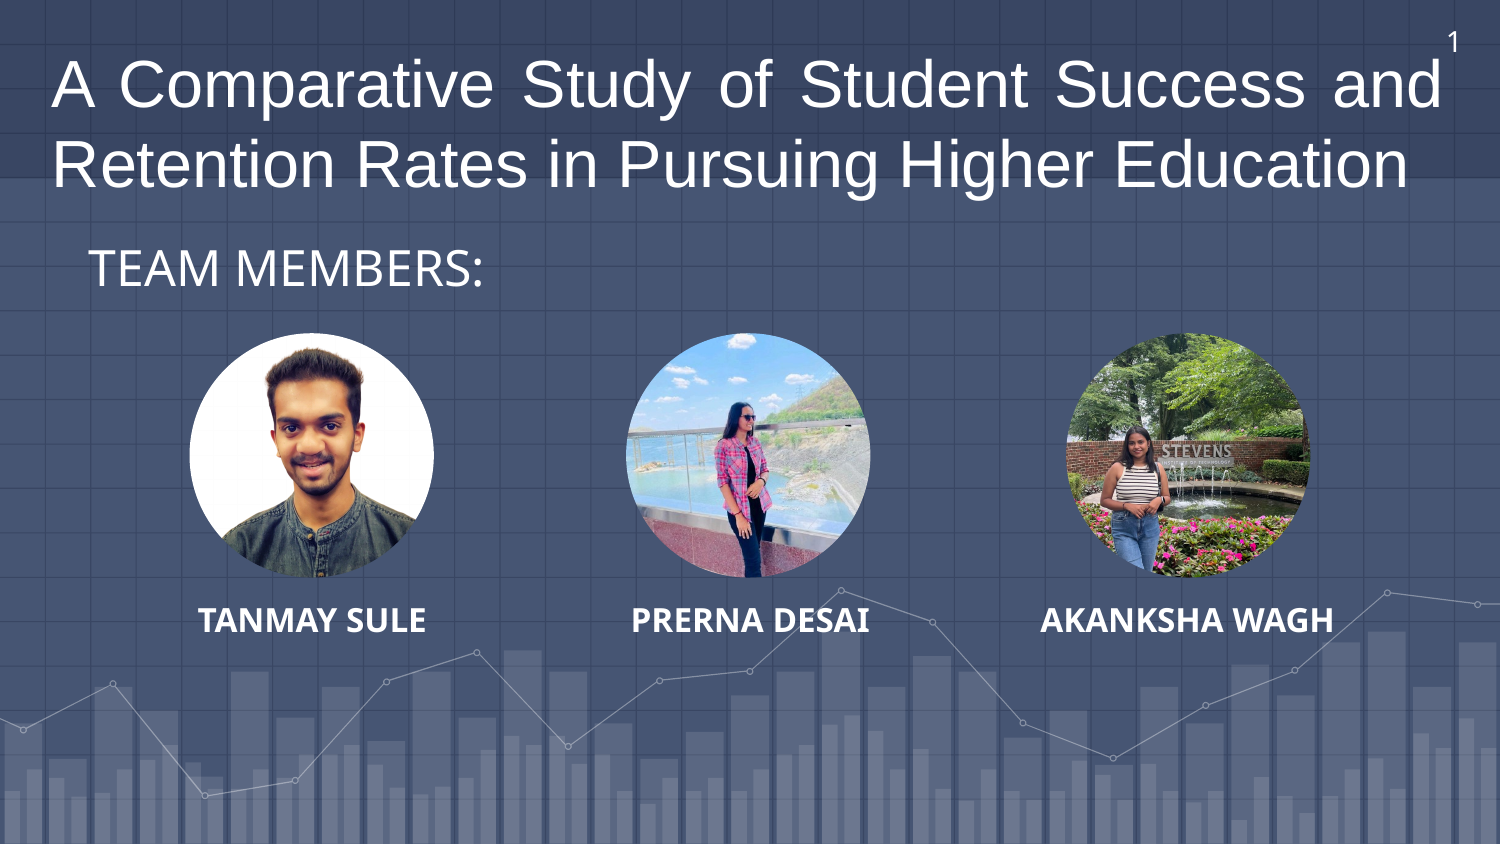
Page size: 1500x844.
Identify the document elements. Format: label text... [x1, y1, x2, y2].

text_box PRERNA DESAI [628, 598, 873, 720]
picture [189, 332, 435, 578]
text_box AKANKSHA WAGH [1040, 598, 1336, 720]
text_box TANMAY SULE [190, 598, 435, 720]
text_box A Comparative Study of Student Success and Retention Rates in Pursuing Higher Education [36, 25, 1460, 156]
title TEAM MEMBERS: [73, 200, 594, 312]
picture [1065, 332, 1311, 578]
picture [625, 332, 871, 578]
slide_number ‹#› [1408, 0, 1500, 88]
